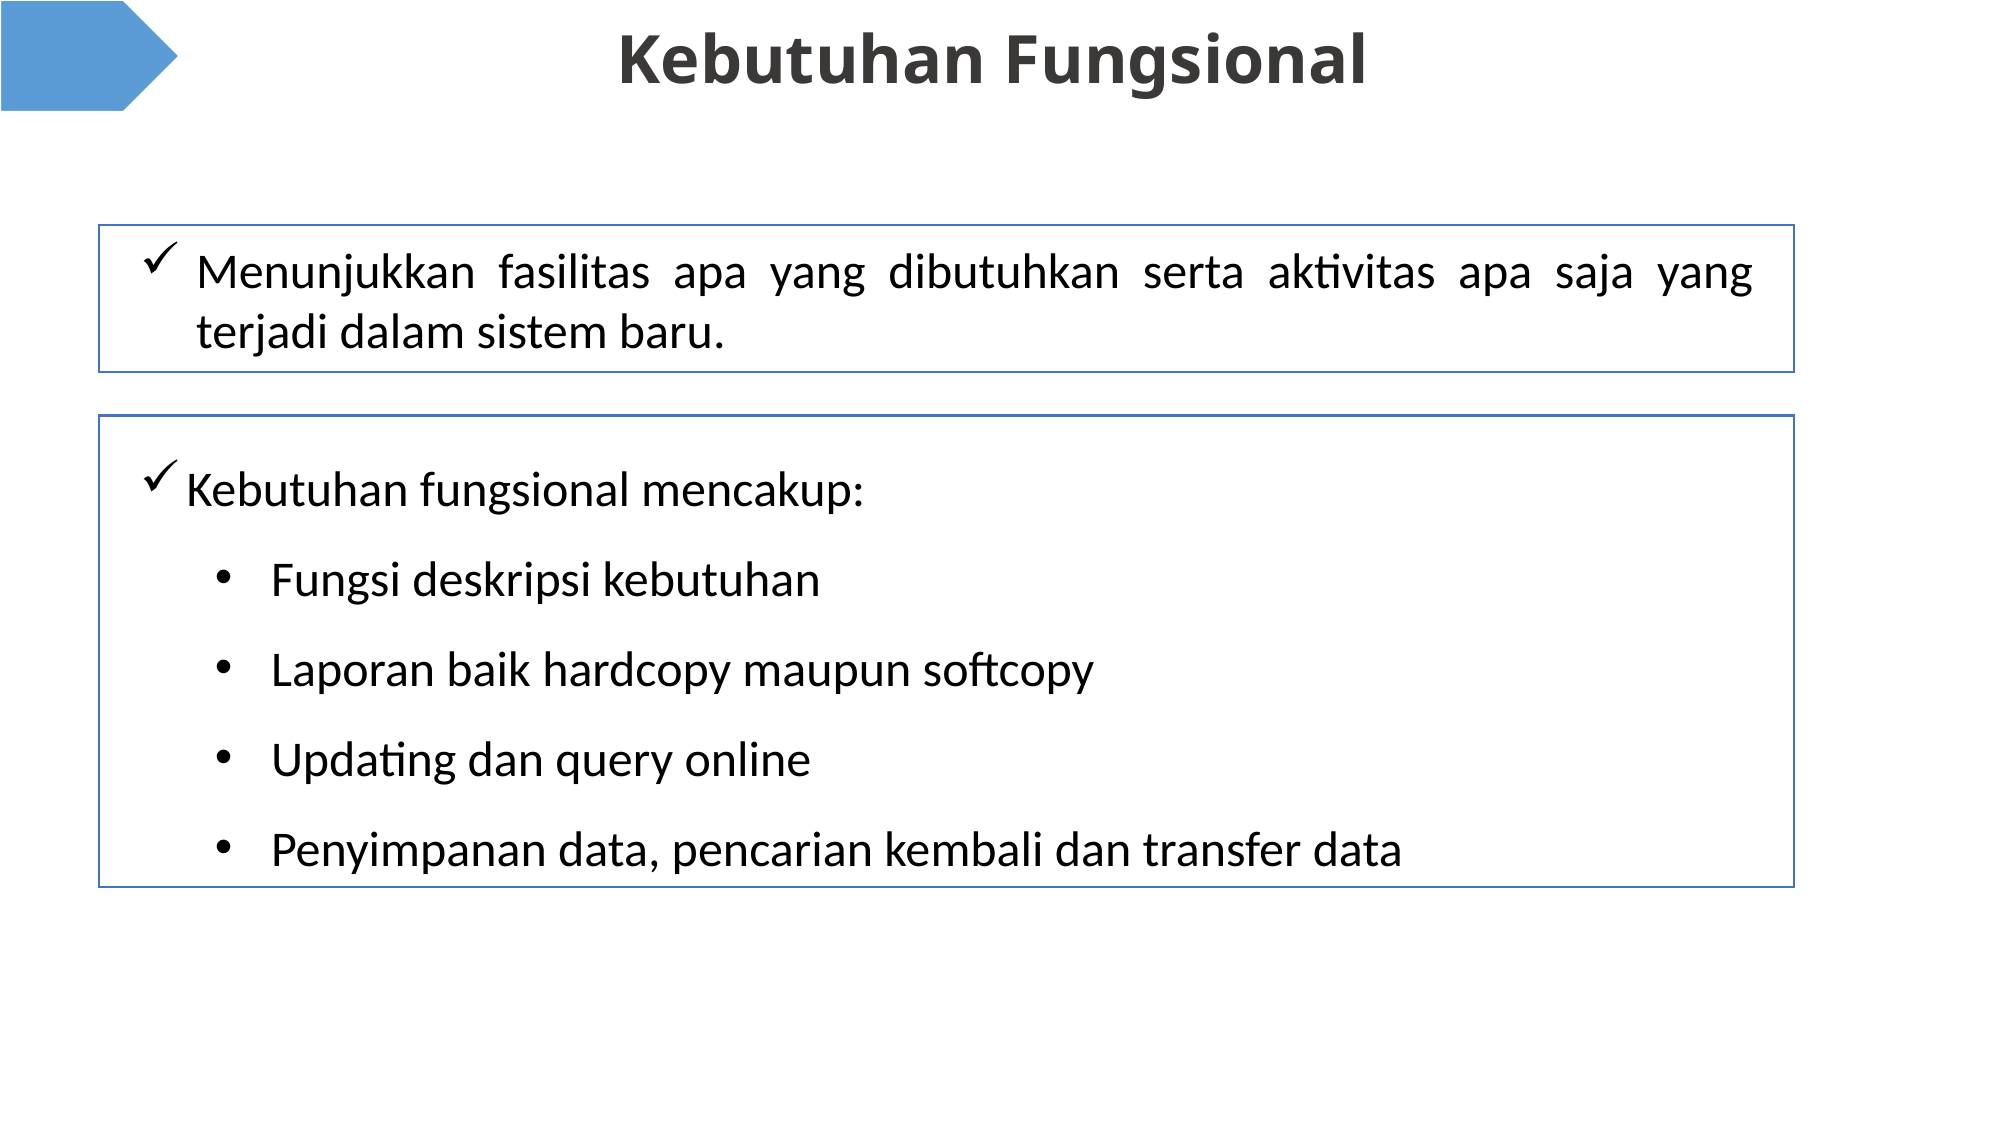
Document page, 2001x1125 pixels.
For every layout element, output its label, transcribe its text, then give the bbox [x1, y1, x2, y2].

text_box Kebutuhan fungsional mencakup: Fungsi deskripsi kebutuhan Laporan baik hardcopy maupun softcopy Updating dan query online Penyimpanan data, pencarian kembali dan transfer data [98, 414, 1795, 888]
title Kebutuhan Fungsional [207, 6, 1779, 119]
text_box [0, 0, 180, 112]
text_box Menunjukkan fasilitas apa yang dibutuhkan serta aktivitas apa saja yang terjadi dalam sistem baru. [98, 224, 1795, 373]
